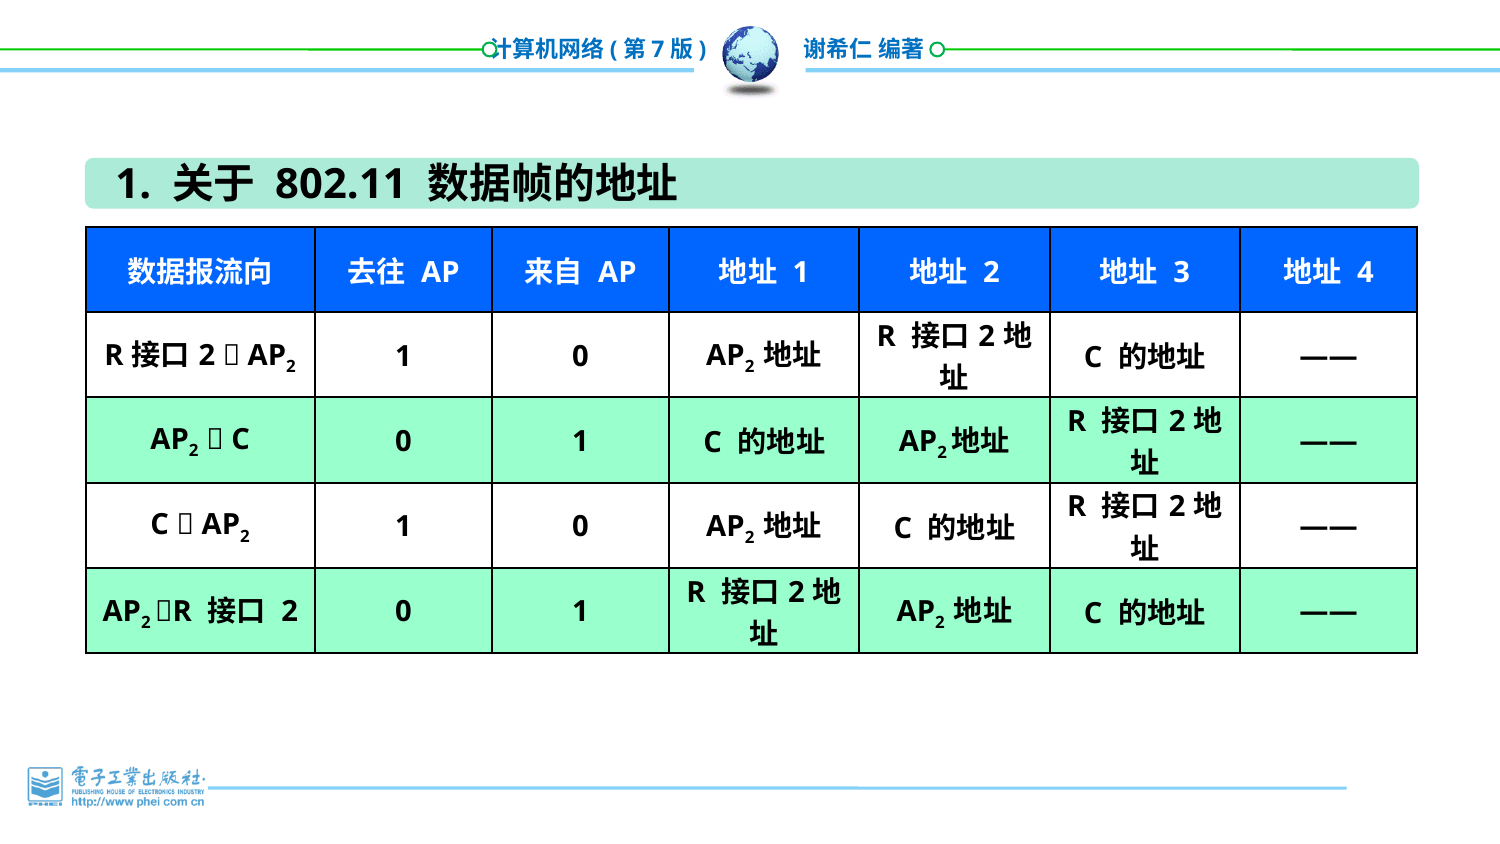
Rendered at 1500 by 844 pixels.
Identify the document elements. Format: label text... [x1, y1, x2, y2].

table_cell 1 [493, 569, 668, 652]
table_header 地址 1 [670, 228, 858, 311]
table_header 来自 AP [493, 228, 668, 311]
table_cell AP2  C [87, 398, 314, 482]
table_cell C  AP2 [87, 484, 314, 567]
table_cell C 的地址 [1051, 569, 1239, 652]
table_cell R 接口2地址 [670, 569, 858, 652]
table_header 去往 AP [316, 228, 491, 311]
table_cell R 接口2地址 [1051, 484, 1239, 567]
table_cell C 的地址 [860, 484, 1049, 567]
table_header 数据报流向 [87, 228, 314, 311]
table_header 地址 2 [860, 228, 1049, 311]
table_cell AP2 地址 [670, 484, 858, 567]
text_box [694, 157, 1420, 209]
table_cell C 的地址 [1051, 313, 1239, 396]
text_box [84, 157, 100, 209]
table_cell —— [1241, 569, 1416, 652]
table_cell 0 [316, 569, 491, 652]
table_header 地址 4 [1241, 228, 1416, 311]
table_cell 1 [316, 313, 491, 396]
picture [720, 24, 780, 100]
table_cell 1 [493, 398, 668, 482]
table_cell —— [1241, 313, 1416, 396]
table_cell 0 [316, 398, 491, 482]
table_cell R 接口2地址 [860, 313, 1049, 396]
table_cell AP2 地址 [860, 569, 1049, 652]
table_cell AP2 地址 [670, 313, 858, 396]
table_cell AP2 R 接口 2 [87, 569, 314, 652]
table_cell R接口2  AP2 [87, 313, 314, 396]
table_cell —— [1241, 398, 1416, 482]
table_cell —— [1241, 484, 1416, 567]
table_cell AP2地址 [860, 398, 1049, 482]
picture [23, 764, 208, 809]
table_cell 1 [316, 484, 491, 567]
table_header 地址 3 [1051, 228, 1239, 311]
text_box 1. 关于 802.11 数据帧的地址 [100, 149, 694, 215]
table_cell C 的地址 [670, 398, 858, 482]
table_cell 0 [493, 313, 668, 396]
table_cell 0 [493, 484, 668, 567]
table_cell R 接口2地址 [1051, 398, 1239, 482]
